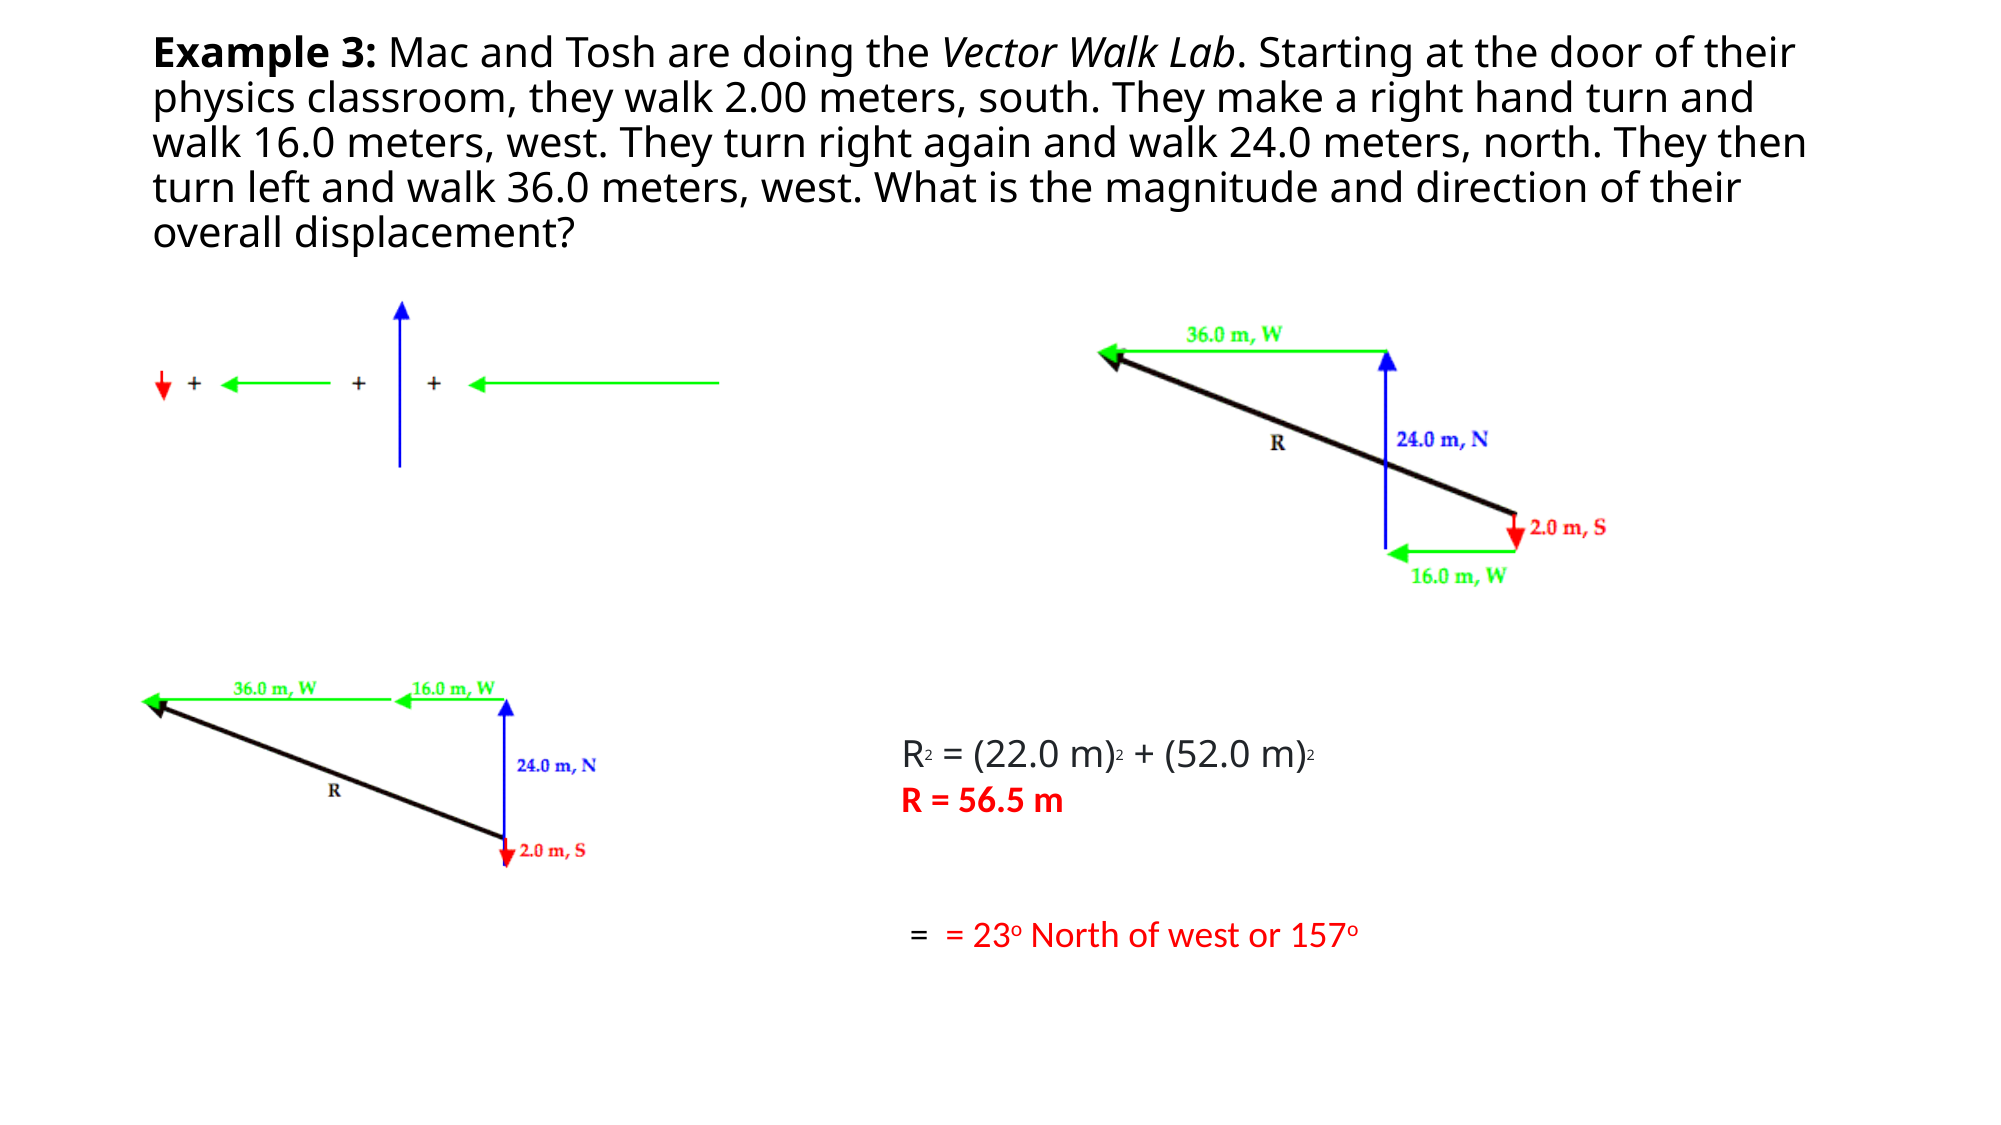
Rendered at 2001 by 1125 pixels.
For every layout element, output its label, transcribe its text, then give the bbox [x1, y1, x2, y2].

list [151, 297, 726, 476]
title Example 3: Mac and Tosh are doing the Vector Walk Lab. Starting at the door of their physics classroom, they walk 2.00 meters, south. They make a right hand turn and walk 16.0 meters, west. They turn right again and walk 24.0 meters, north. They then turn left and walk 36.0 meters, west. What is the magnitude and direction of their overall displacement? [137, 59, 1863, 278]
picture [1093, 318, 1650, 610]
picture [137, 673, 650, 879]
